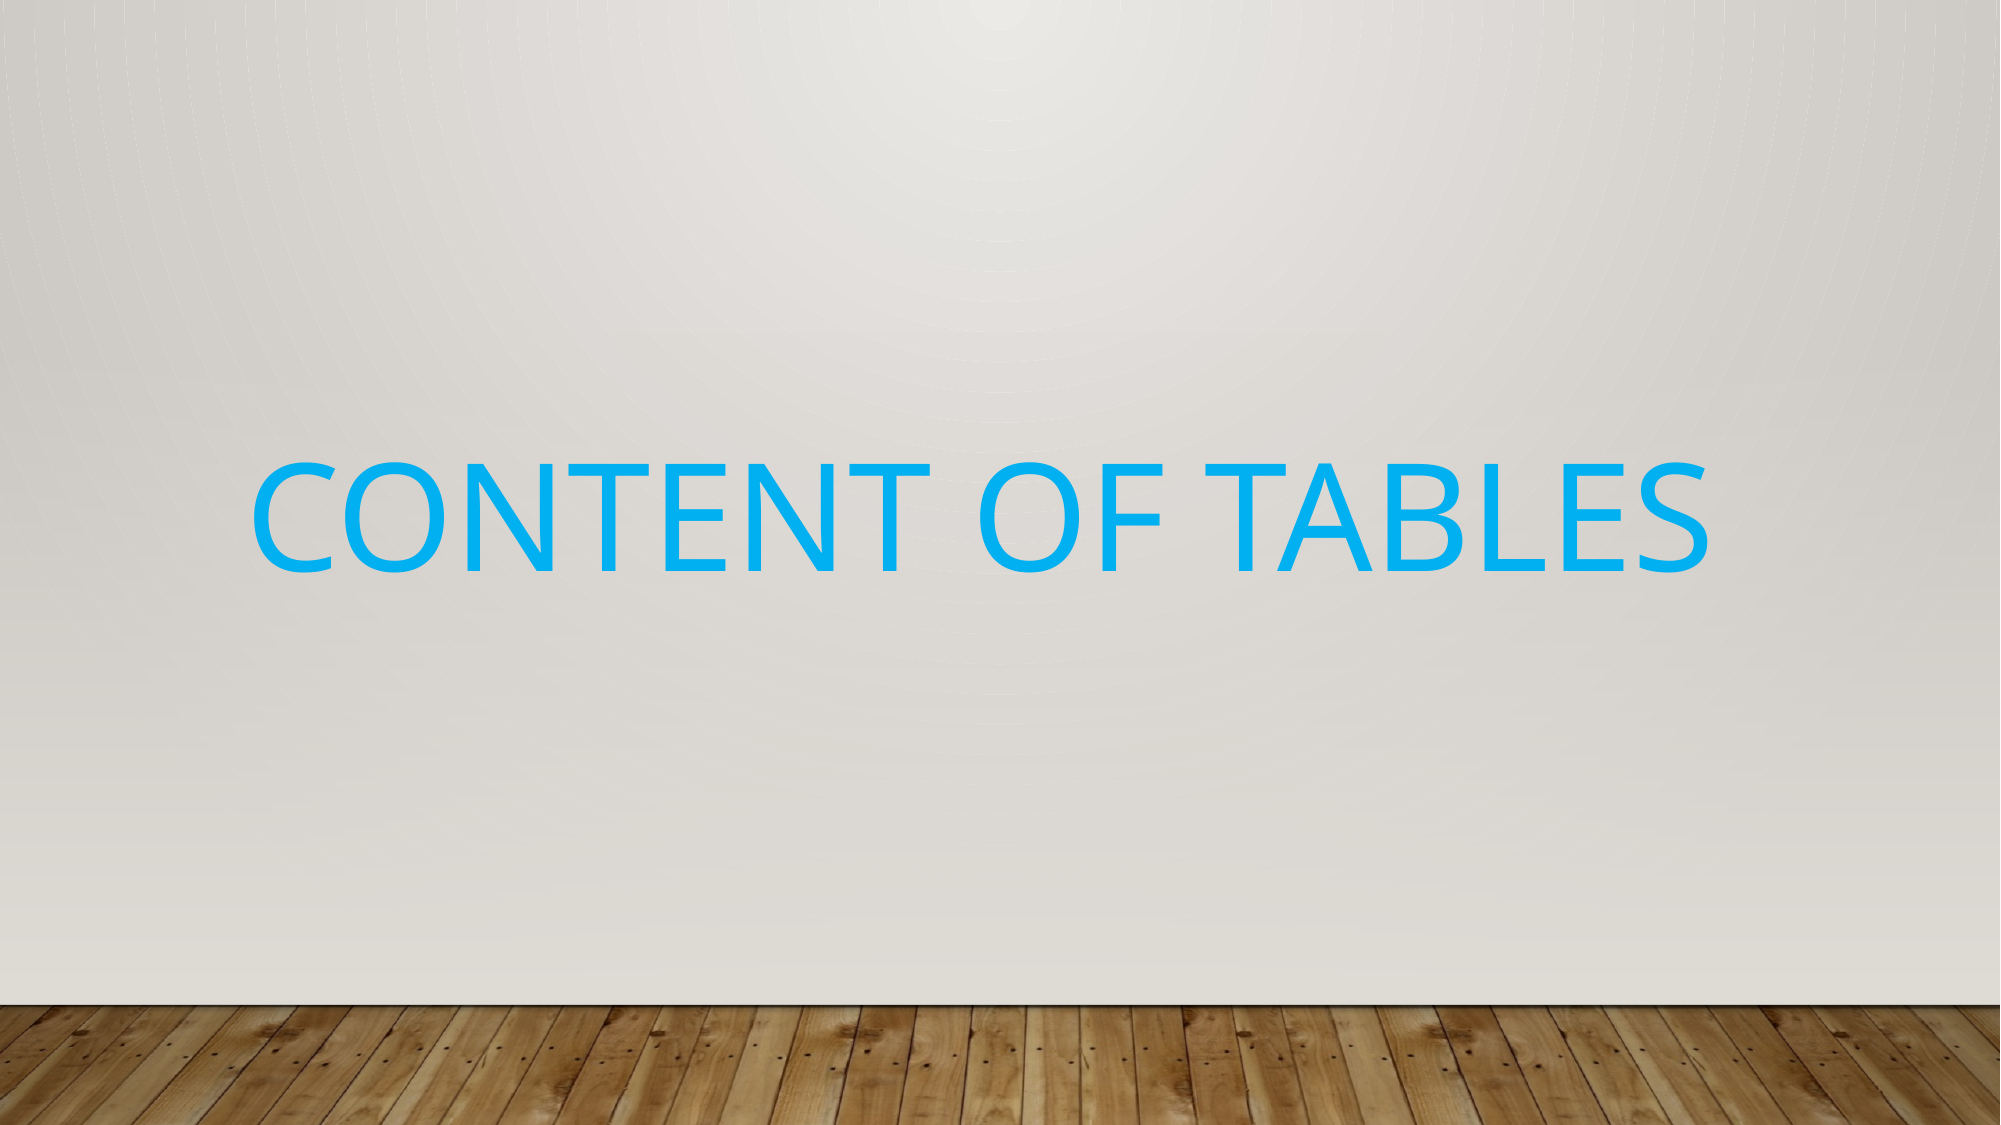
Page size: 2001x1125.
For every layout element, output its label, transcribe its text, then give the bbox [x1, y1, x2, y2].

title Content of tables [212, 434, 1788, 607]
picture [0, 1005, 2000, 1125]
